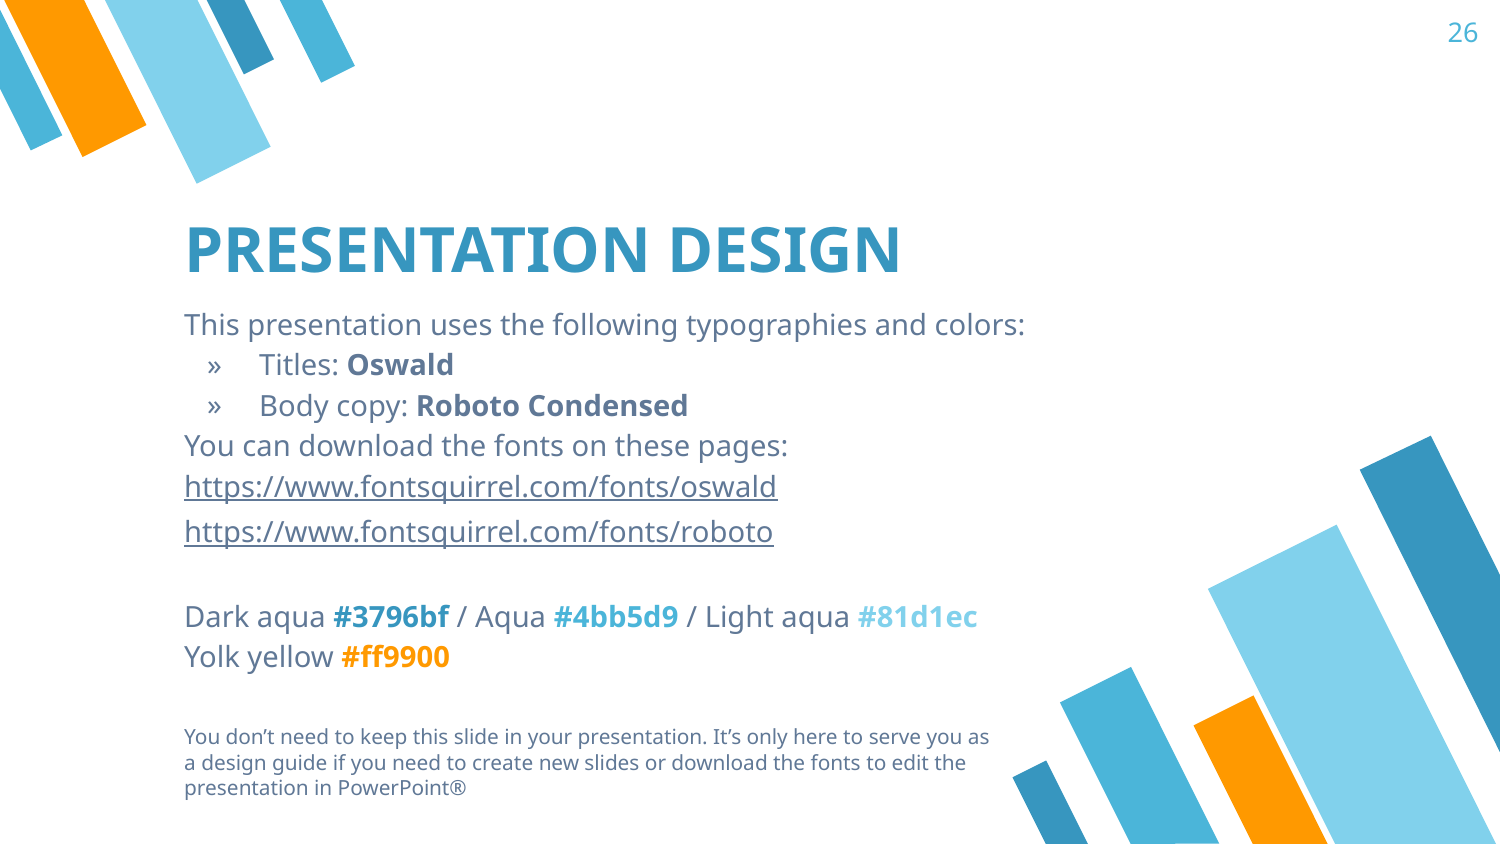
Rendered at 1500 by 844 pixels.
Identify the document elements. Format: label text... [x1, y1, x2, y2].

list This presentation uses the following typographies and colors: Titles: Oswald Body copy: Roboto Condensed You can download the fonts on these pages: https://www.fontsquirrel.com/fonts/oswald https://www.fontsquirrel.com/fonts/roboto Dark aqua #3796bf / Aqua #4bb5d9 / Light aqua #81d1ec Yolk yellow #ff9900 [169, 291, 1115, 706]
title PRESENTATION DESIGN [169, 188, 1115, 291]
slide_number 26 [1403, 0, 1494, 65]
text_box You don’t need to keep this slide in your presentation. It’s only here to serve you as a design guide if you need to create new slides or download the fonts to edit the presentation in PowerPoint® [169, 709, 1010, 798]
